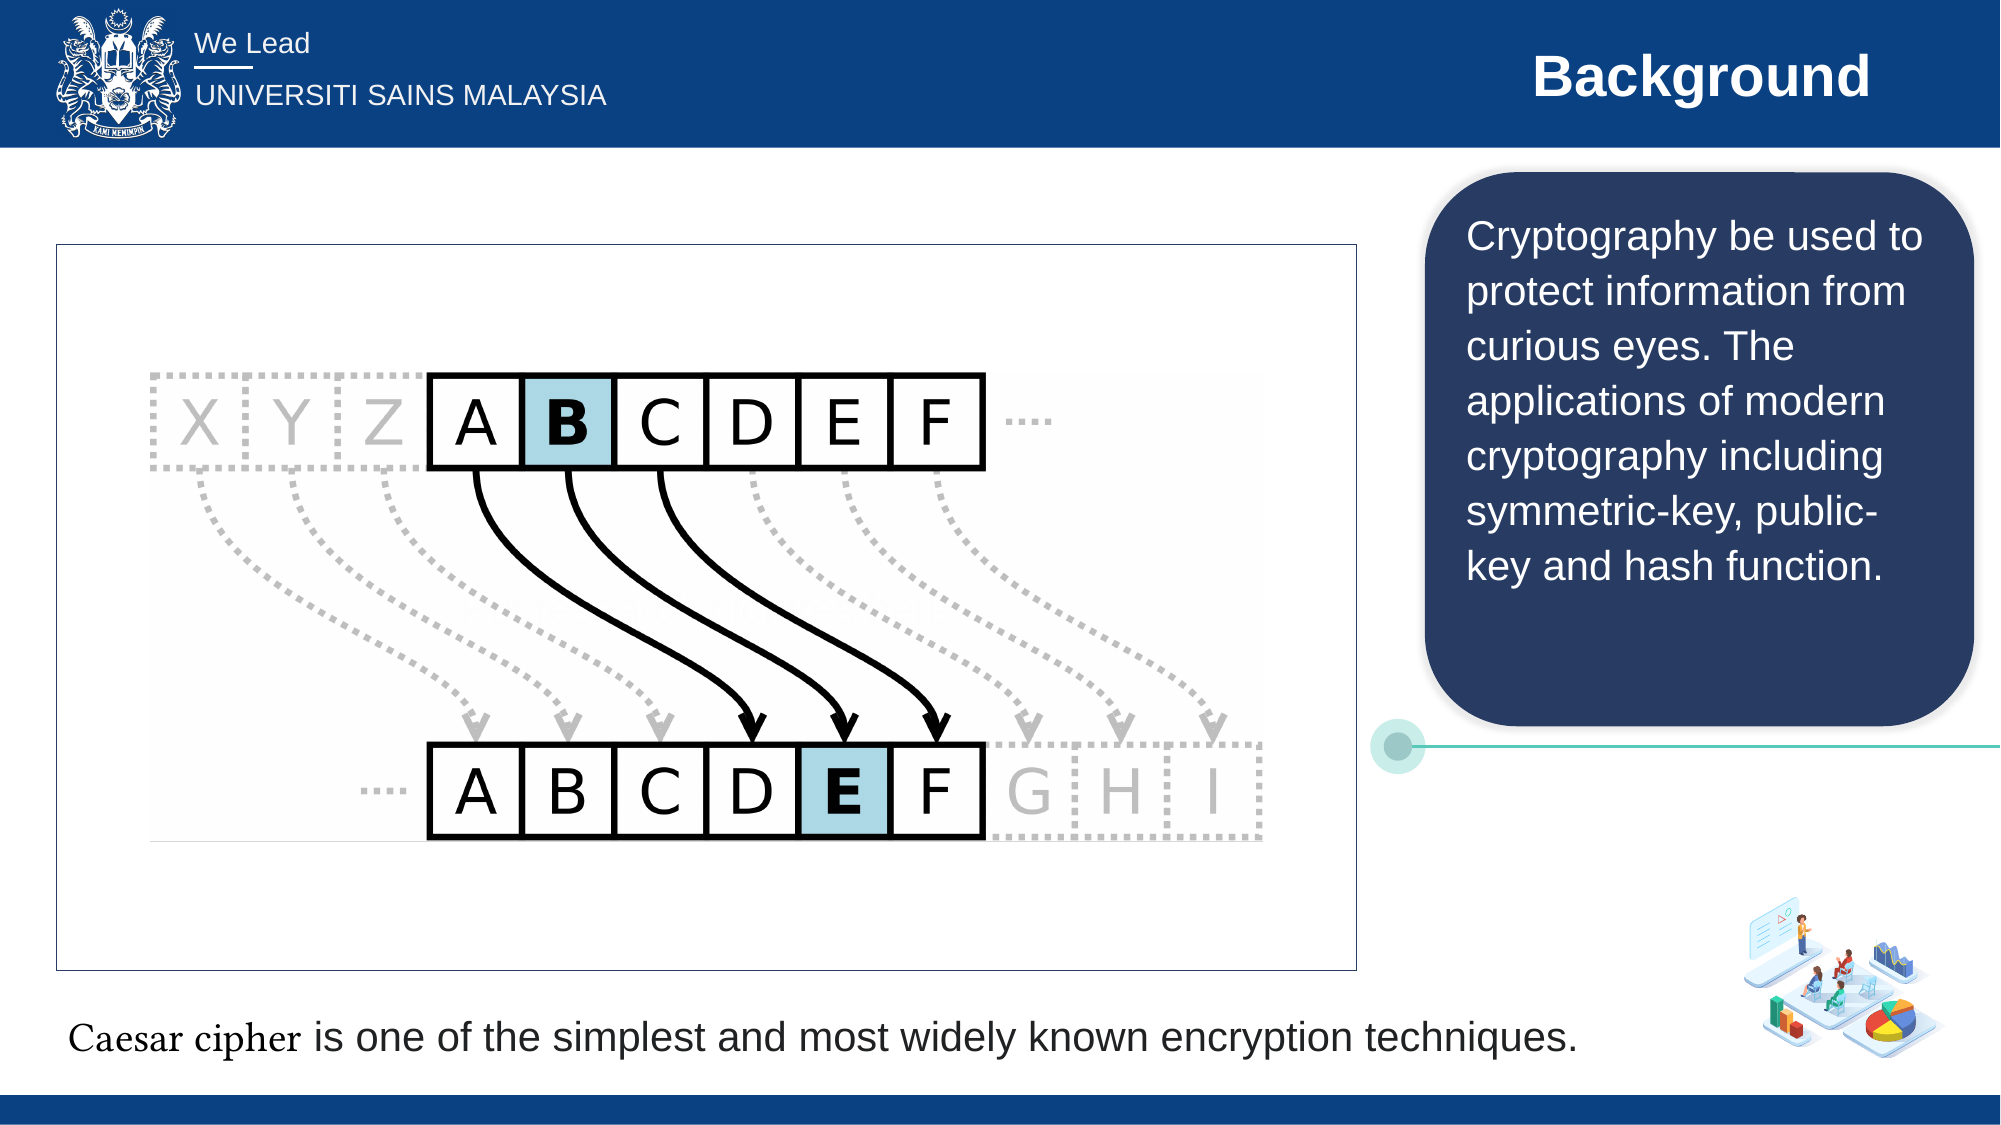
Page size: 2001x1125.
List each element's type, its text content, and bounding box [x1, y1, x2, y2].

text_box Cryptography be used to protect information from curious eyes. The applications of modern cryptography including symmetric-key, public-key and hash function. [1451, 196, 1939, 597]
picture [150, 372, 1263, 842]
text_box Caesar cipher is one of the simplest and most widely known encryption techniques. [54, 997, 1721, 1067]
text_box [1744, 896, 1946, 1058]
picture [56, 8, 181, 139]
text_box [56, 243, 1357, 972]
text_box [1423, 171, 1976, 728]
title Background [592, 37, 1904, 117]
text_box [1370, 718, 1426, 775]
